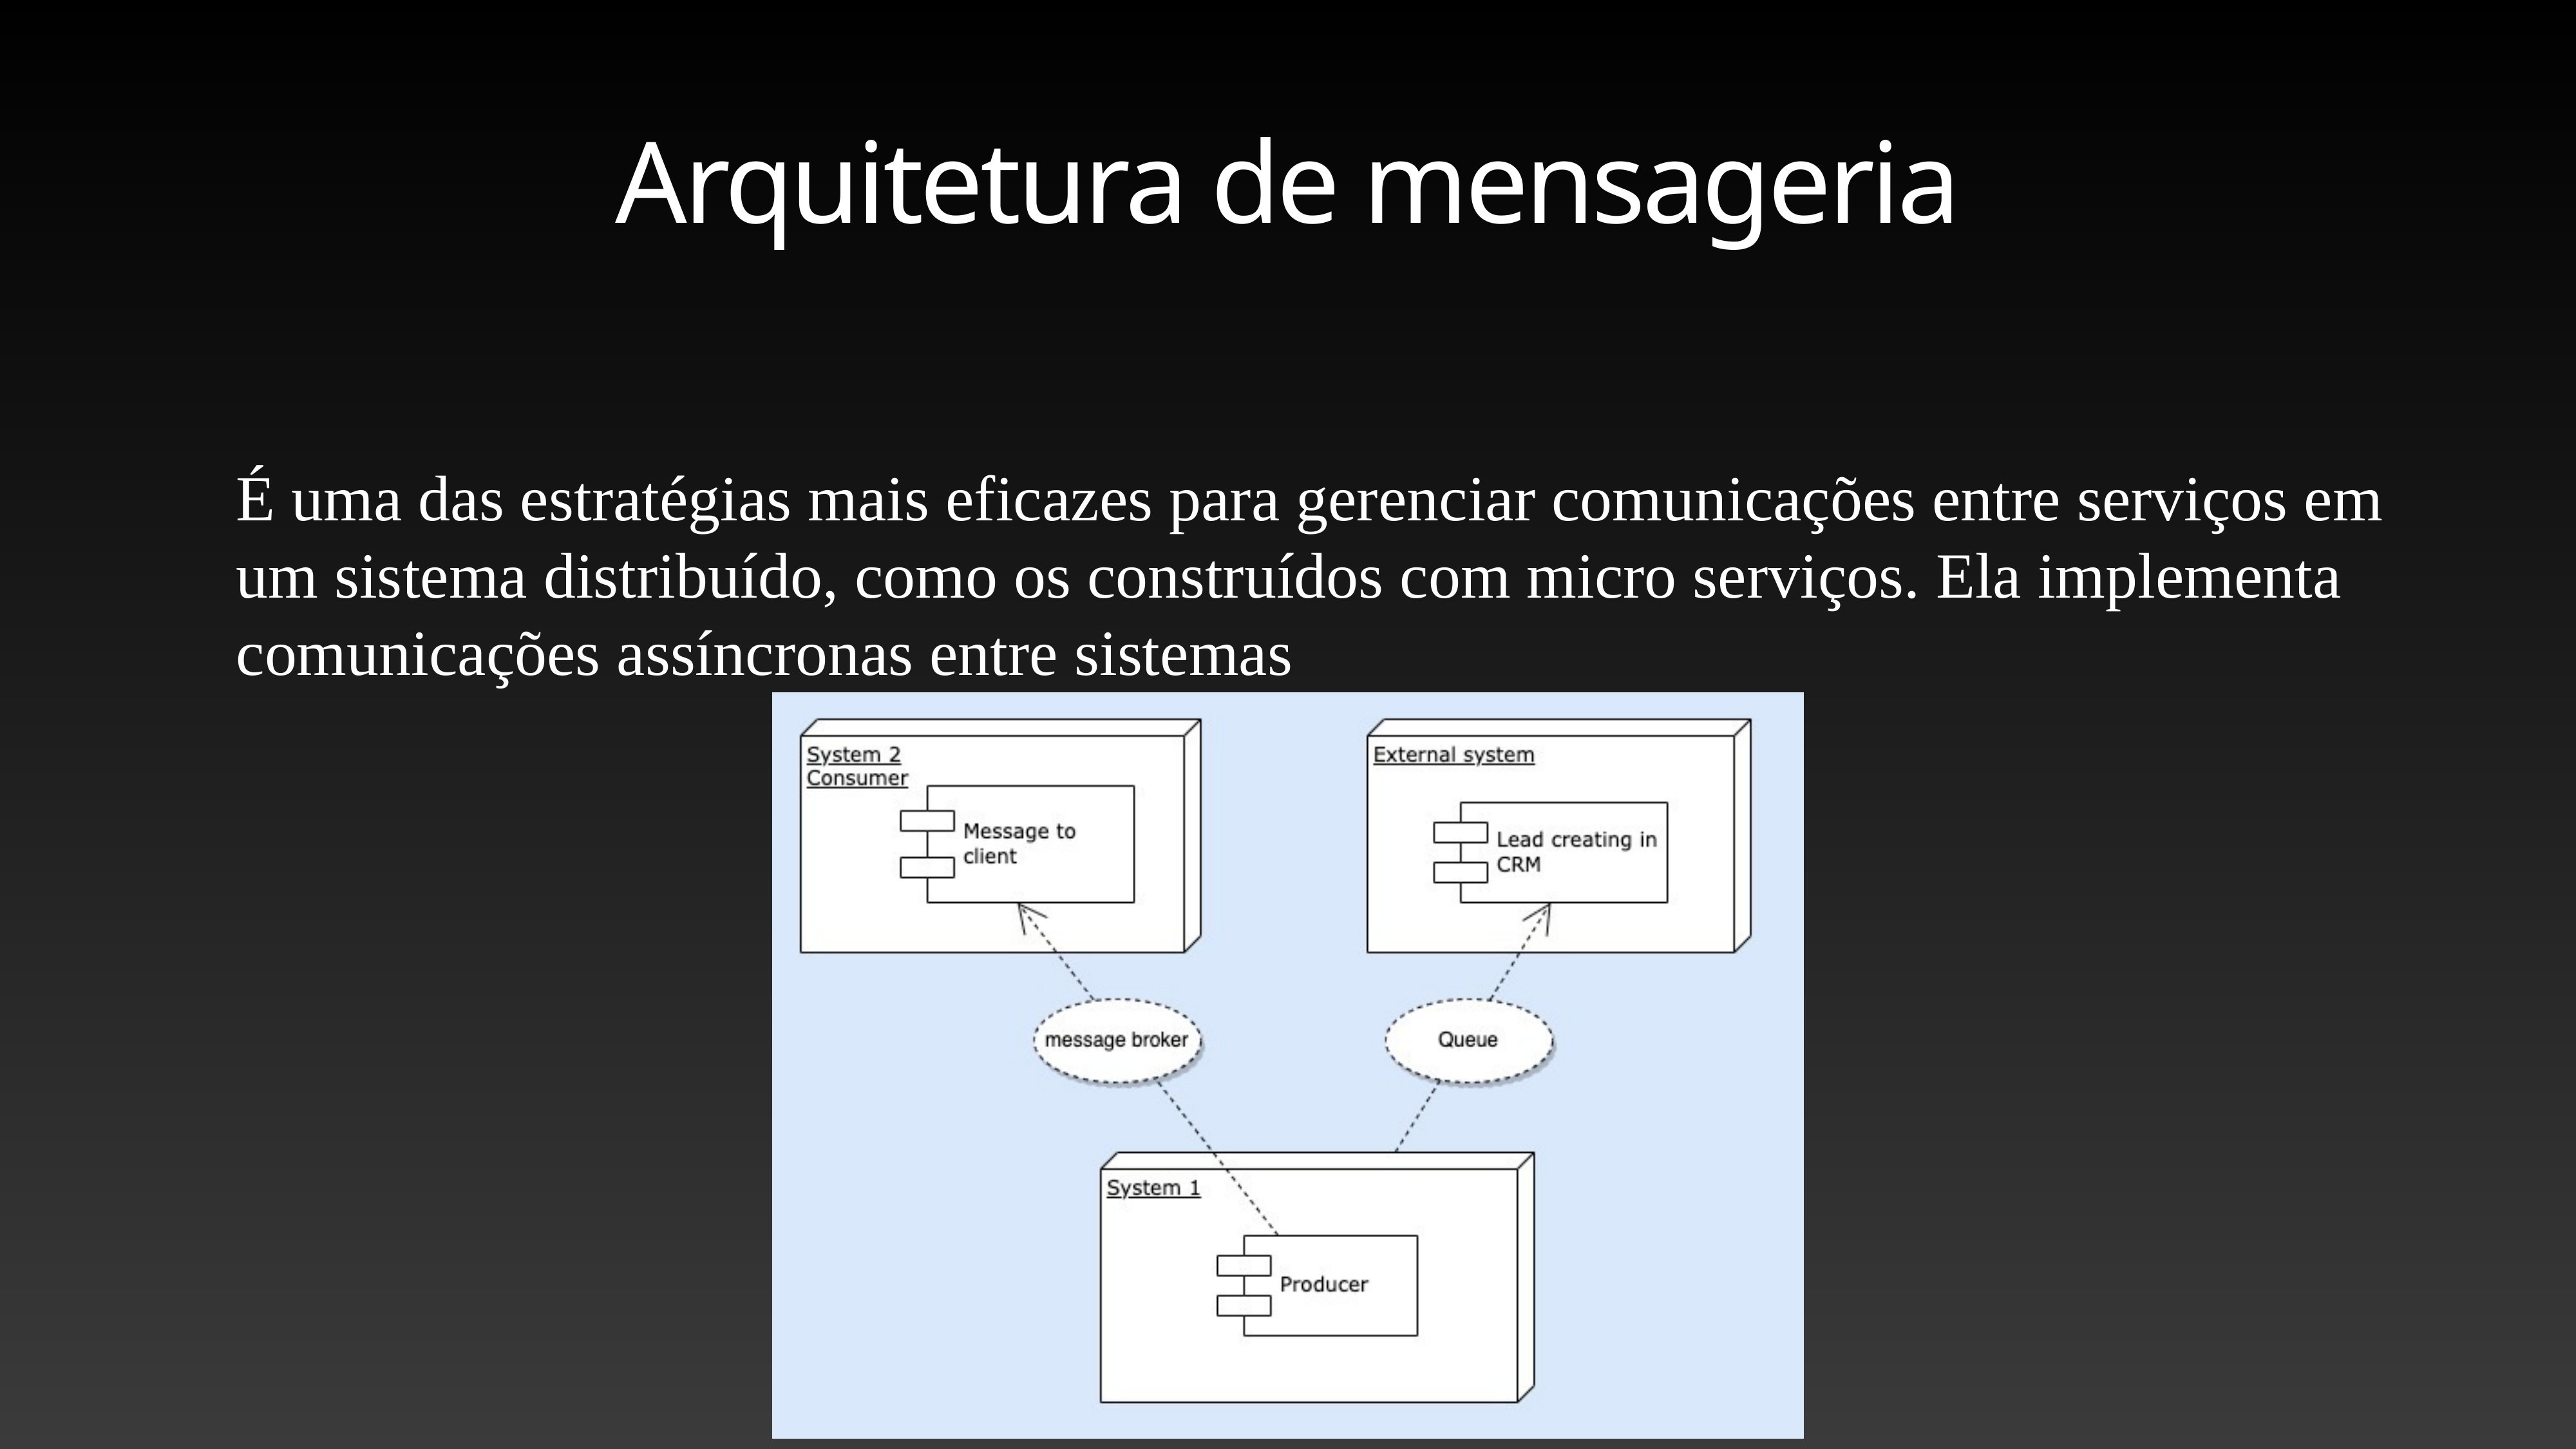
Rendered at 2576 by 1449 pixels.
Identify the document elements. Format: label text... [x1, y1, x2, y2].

picture [772, 692, 1804, 1439]
title Arquitetura de mensageria [133, 85, 2443, 251]
list É uma das estratégias mais eficazes para gerenciar comunicações entre serviços em um sistema distribuído, como os construídos com micro serviços. Ela implementa comunicações assíncronas entre sistemas [133, 450, 2443, 1342]
